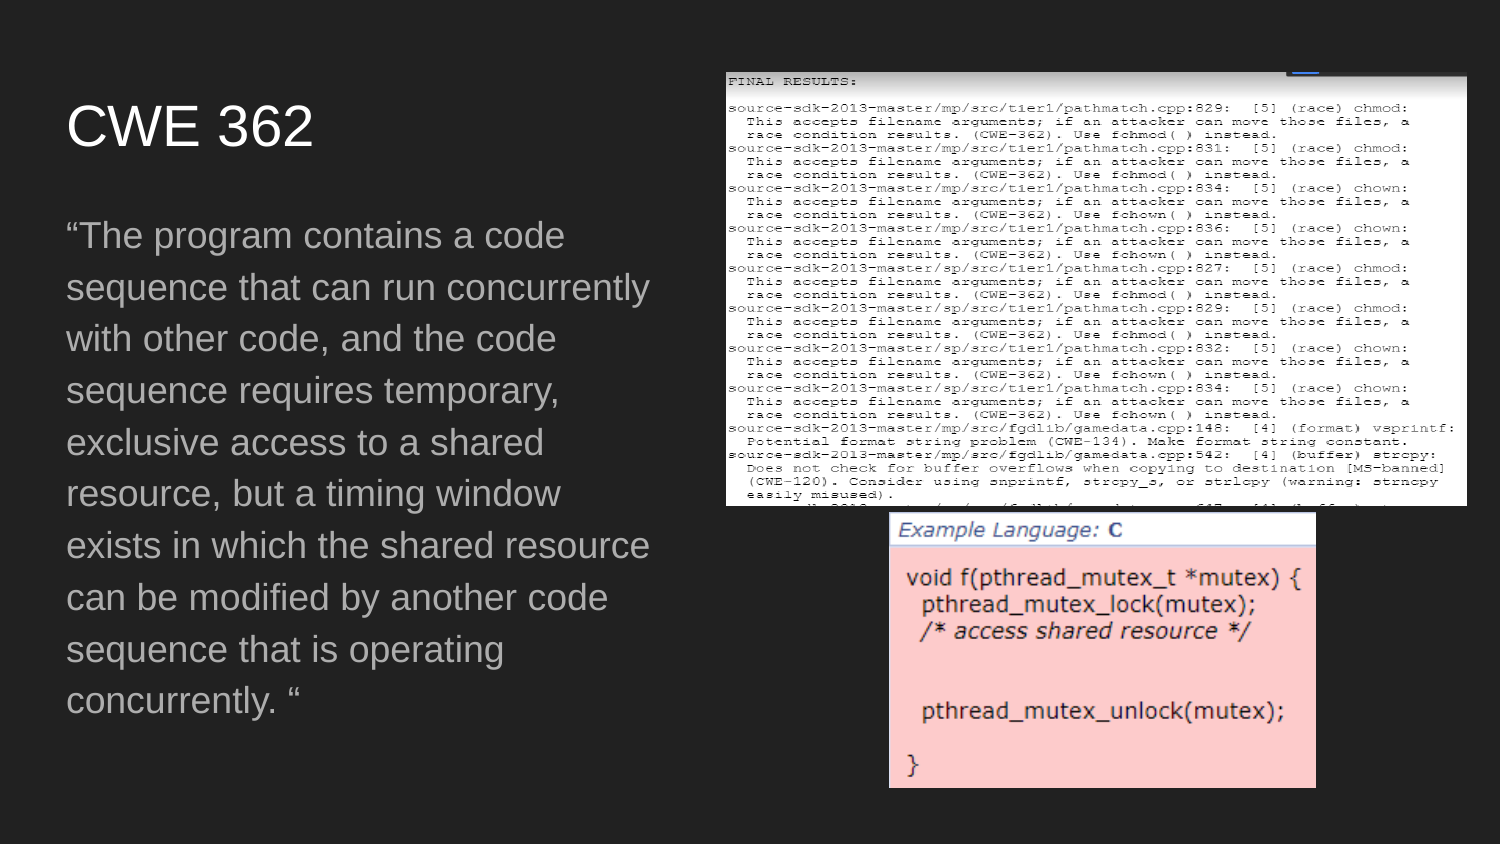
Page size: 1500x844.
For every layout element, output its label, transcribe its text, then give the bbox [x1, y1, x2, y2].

list “The program contains a code sequence that can run concurrently with other code, and the code sequence requires temporary, exclusive access to a shared resource, but a timing window exists in which the shared resource can be modified by another code sequence that is operating concurrently. “ [51, 189, 672, 766]
picture [889, 511, 1317, 788]
picture [726, 72, 1467, 507]
title CWE 362 [51, 72, 725, 167]
